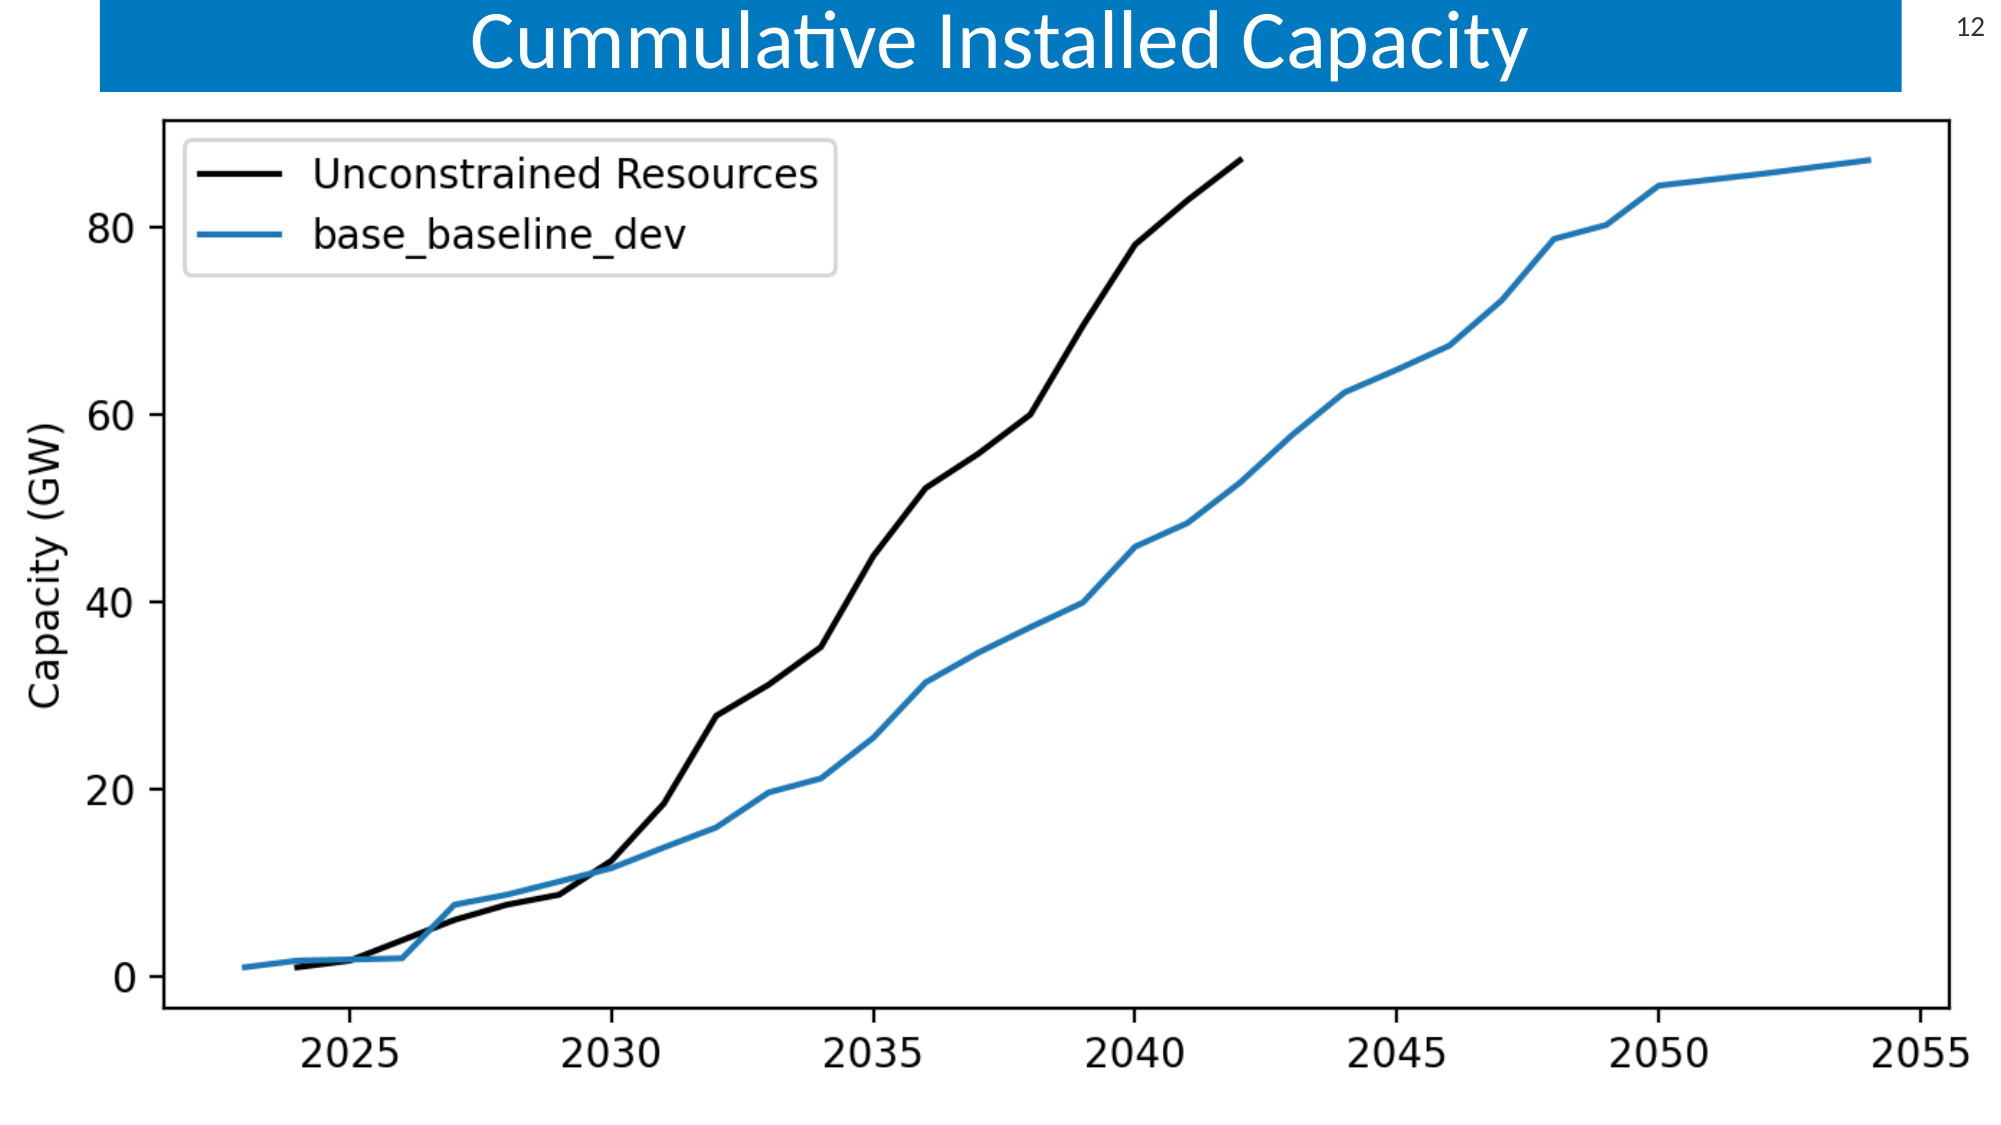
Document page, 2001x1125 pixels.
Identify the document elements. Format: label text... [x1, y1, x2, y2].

picture [0, 92, 2000, 1106]
title Cummulative Installed Capacity [99, 0, 1902, 90]
